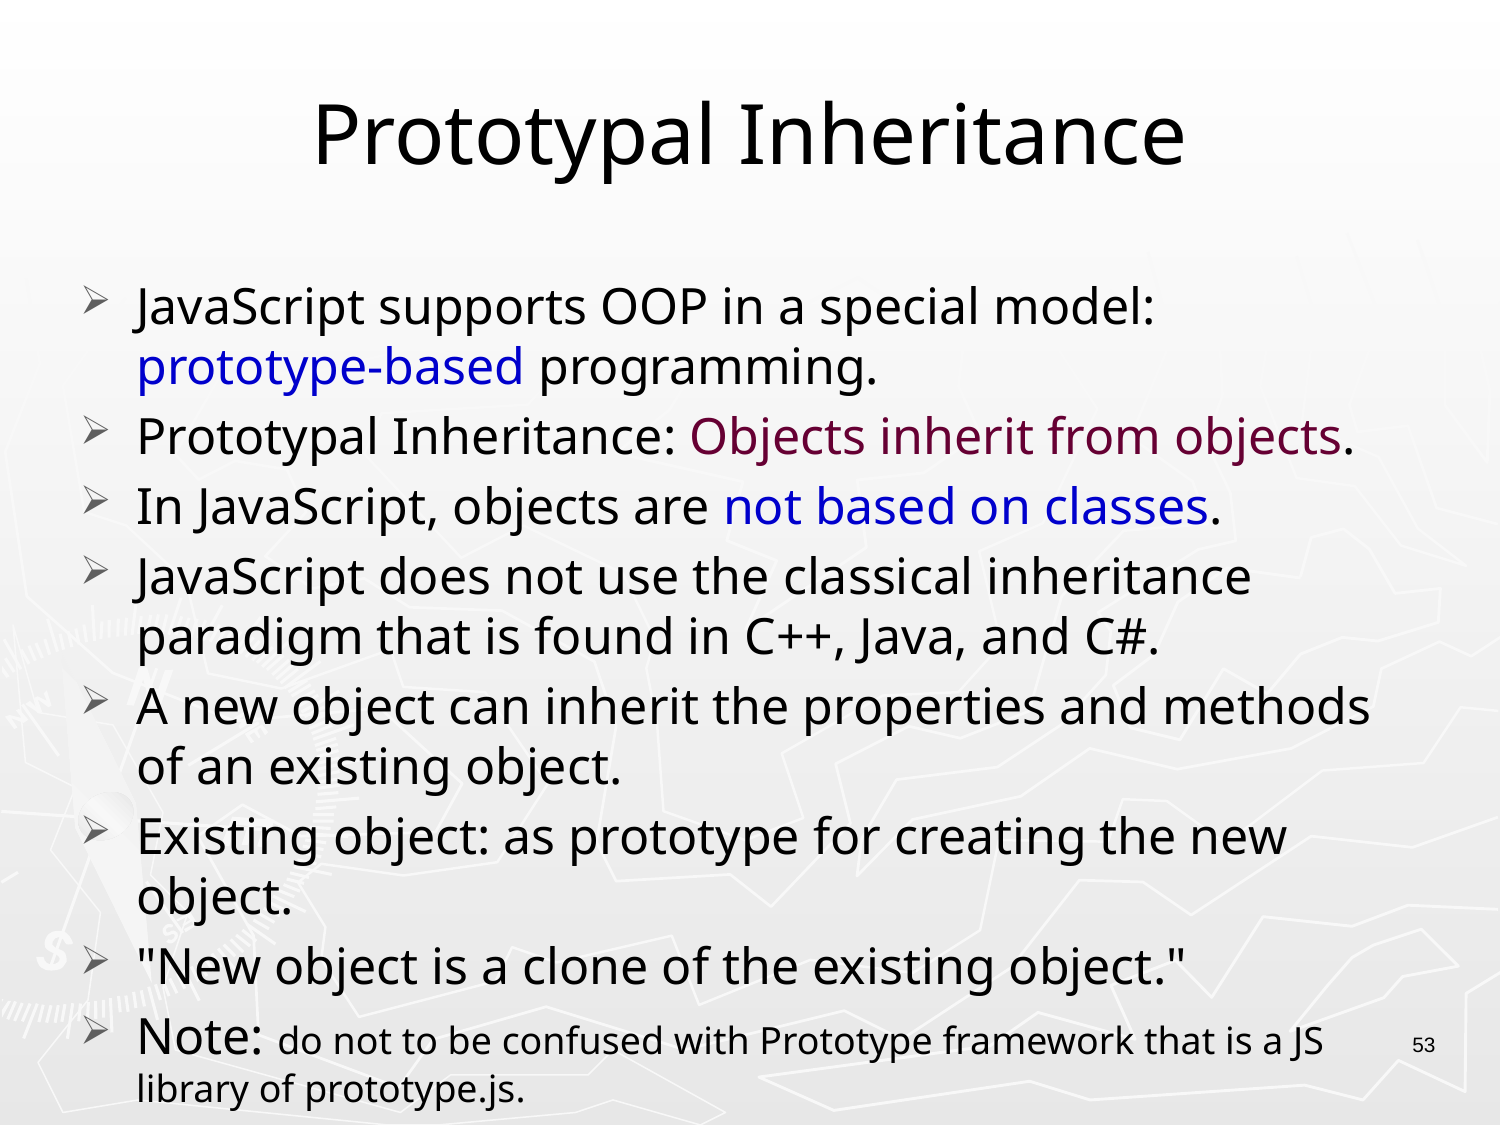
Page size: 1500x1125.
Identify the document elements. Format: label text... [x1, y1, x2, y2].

title Prototypal Inheritance [49, 37, 1451, 225]
list JavaScript supports OOP in a special model: prototype-based programming. Prototypal Inheritance: Objects inherit from objects. In JavaScript, objects are not based on classes. JavaScript does not use the classical inheritance paradigm that is found in C++, Java, and C#. A new object can inherit the properties and methods of an existing object. Existing object: as prototype for creating the new object. "New object is a clone of the existing object." Note: do not to be confused with Prototype framework that is a JS library of prototype.js. [64, 267, 1424, 1006]
slide_number 53 [1074, 1024, 1451, 1103]
